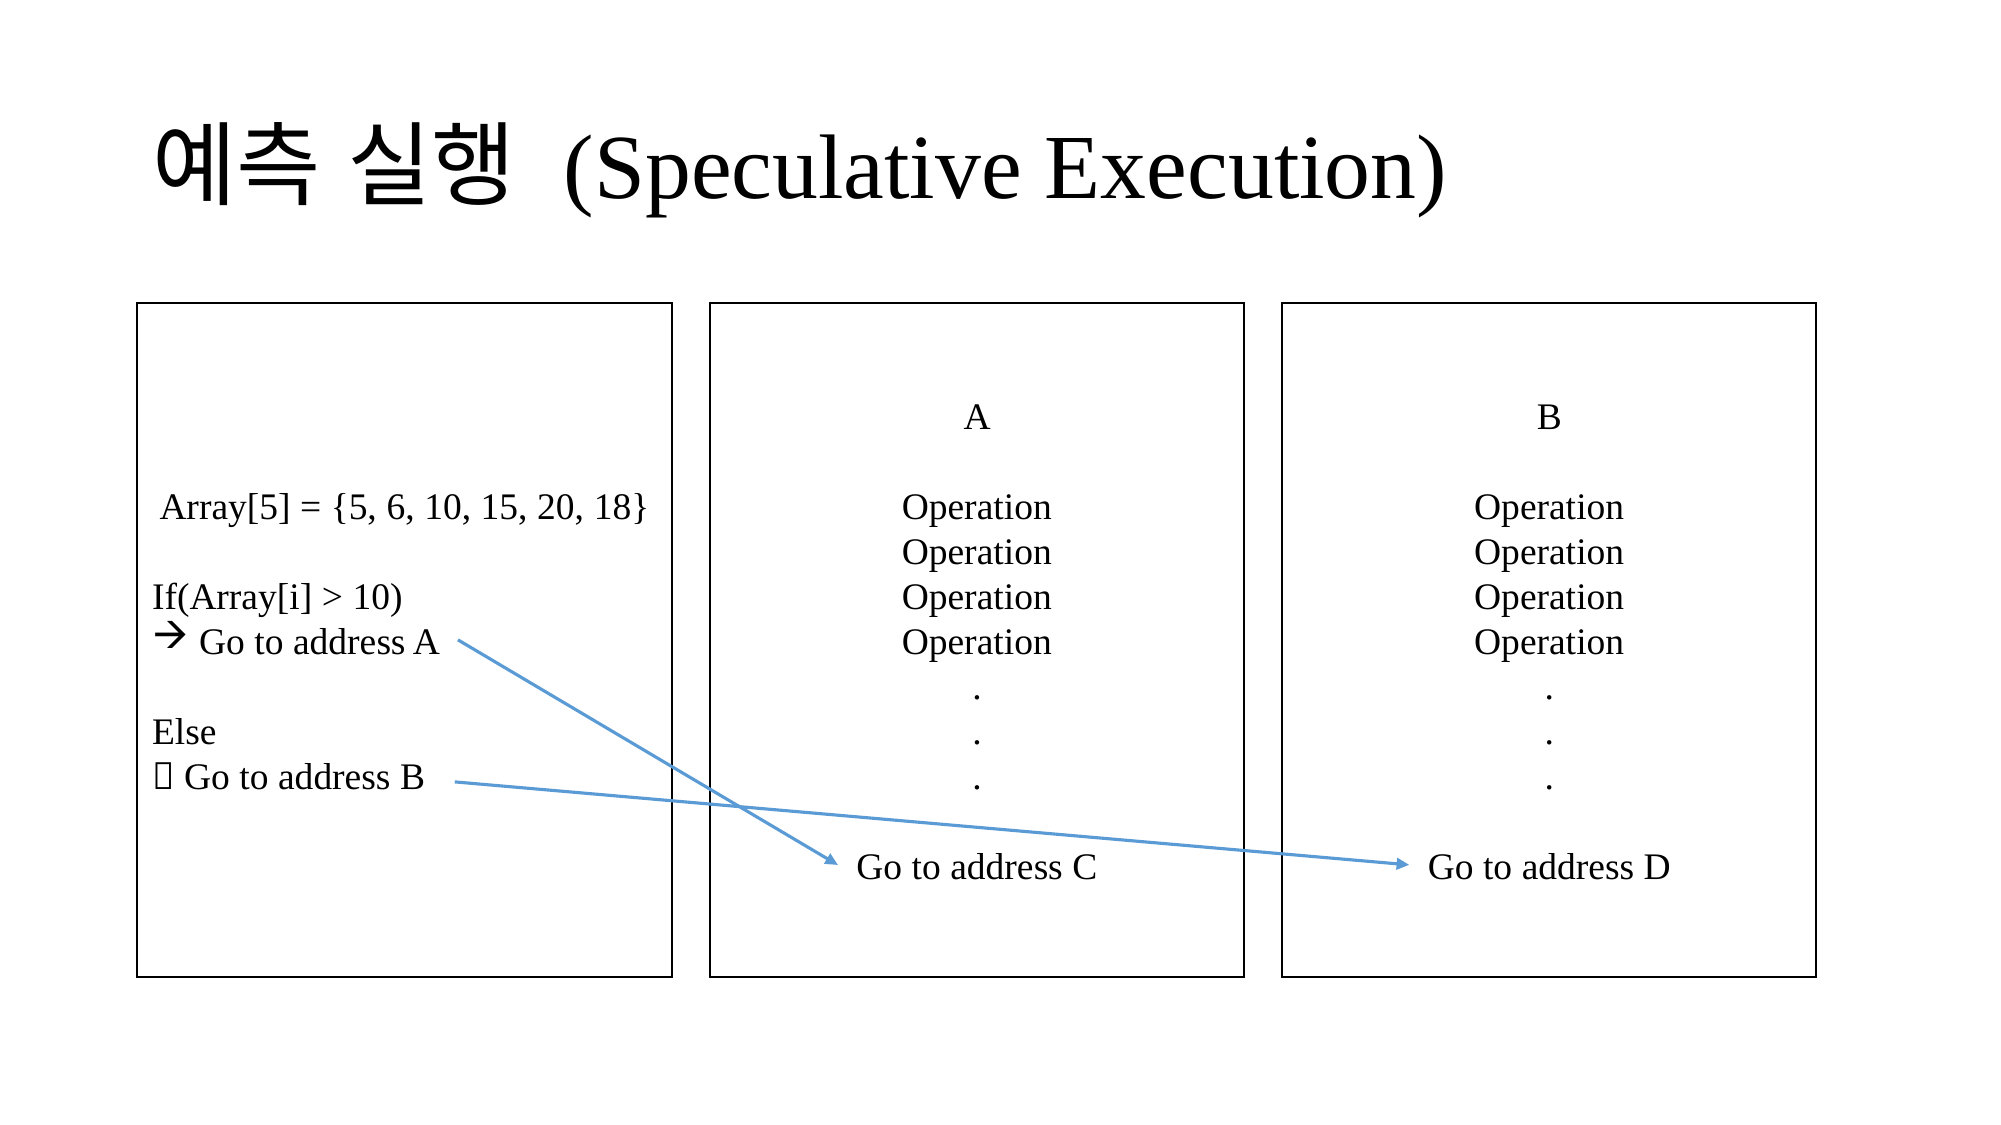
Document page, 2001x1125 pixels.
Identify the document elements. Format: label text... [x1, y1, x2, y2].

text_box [457, 639, 838, 781]
text_box A Operation Operation Operation Operation . . . Go to address C [709, 302, 1245, 781]
title 예측 실행 (Speculative Execution) [137, 59, 1863, 278]
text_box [454, 781, 1410, 865]
text_box B Operation Operation Operation Operation . . . Go to address D [1281, 302, 1817, 978]
text_box A Operation Operation Operation Operation . . . Go to address C [709, 865, 1245, 978]
text_box Array[5] = {5, 6, 10, 15, 20, 18} If(Array[i] > 10) Go to address A Else  Go to address B [136, 302, 673, 978]
